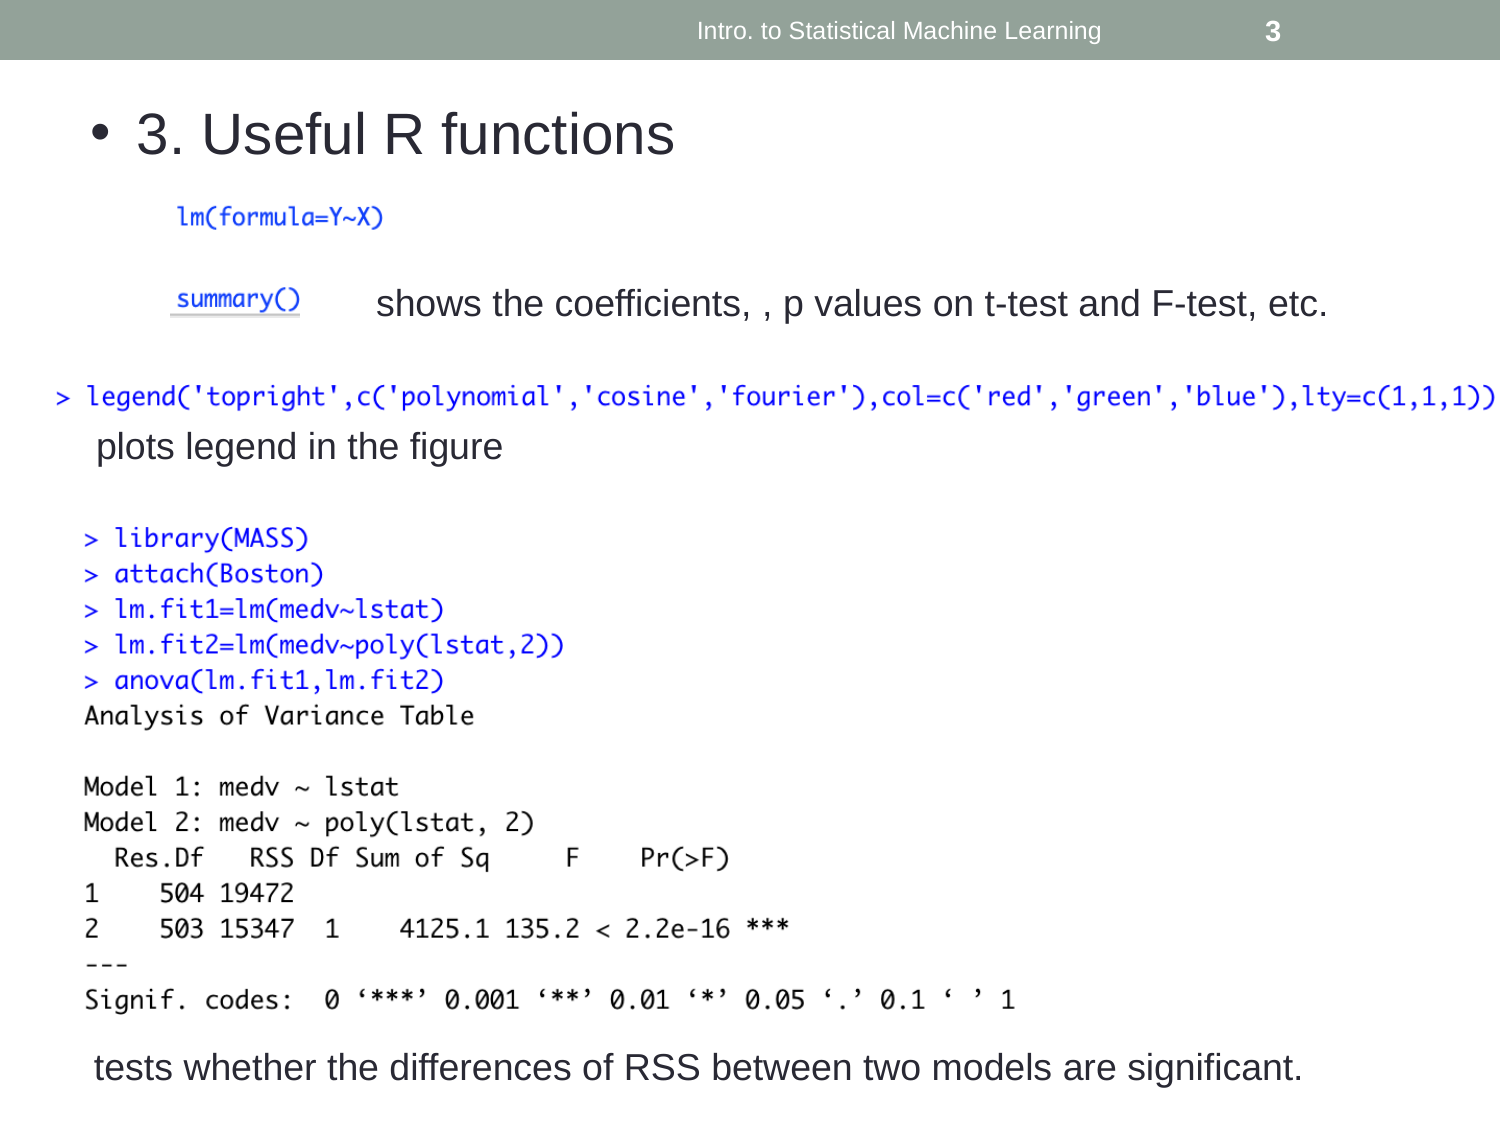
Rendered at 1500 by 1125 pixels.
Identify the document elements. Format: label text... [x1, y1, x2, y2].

picture [170, 195, 384, 232]
picture [170, 285, 301, 318]
slide_number 3 [1250, 3, 1425, 57]
picture [78, 526, 1025, 1015]
picture [53, 384, 1500, 416]
text_box 3. Useful R functions [75, 88, 691, 174]
text_box plots legend in the figure [81, 424, 519, 475]
text_box tests whether the differences of RSS between two models are significant. [79, 1035, 1320, 1095]
footer Intro. to Statistical Machine Learning [562, 3, 1238, 57]
